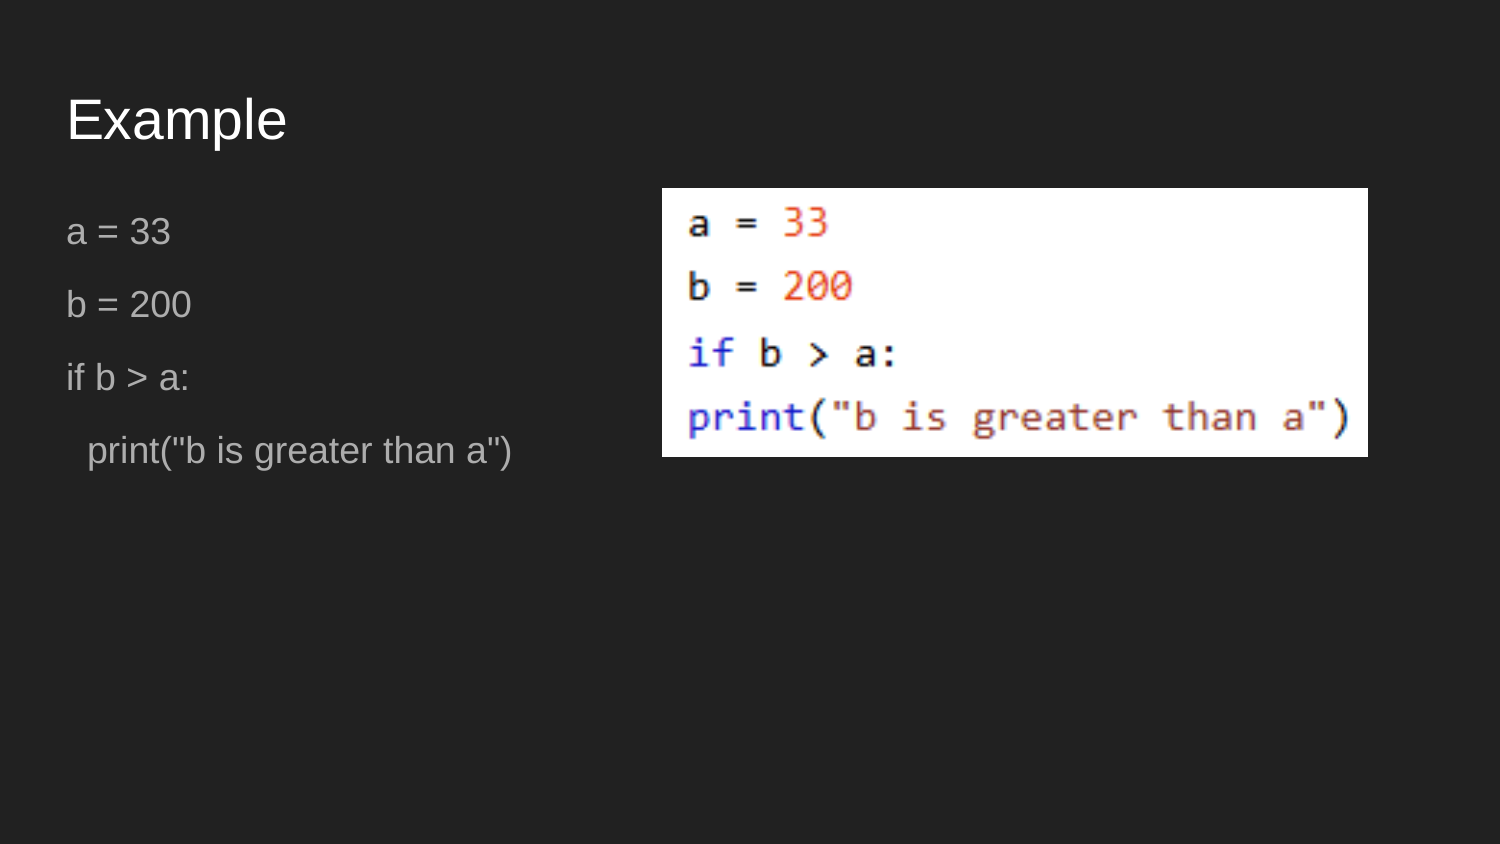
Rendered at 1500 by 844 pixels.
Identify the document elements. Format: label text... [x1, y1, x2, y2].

title Example [51, 72, 1449, 167]
list a = 33 b = 200 if b > a: print("b is greater than a") [51, 189, 1449, 750]
picture [662, 188, 1368, 457]
